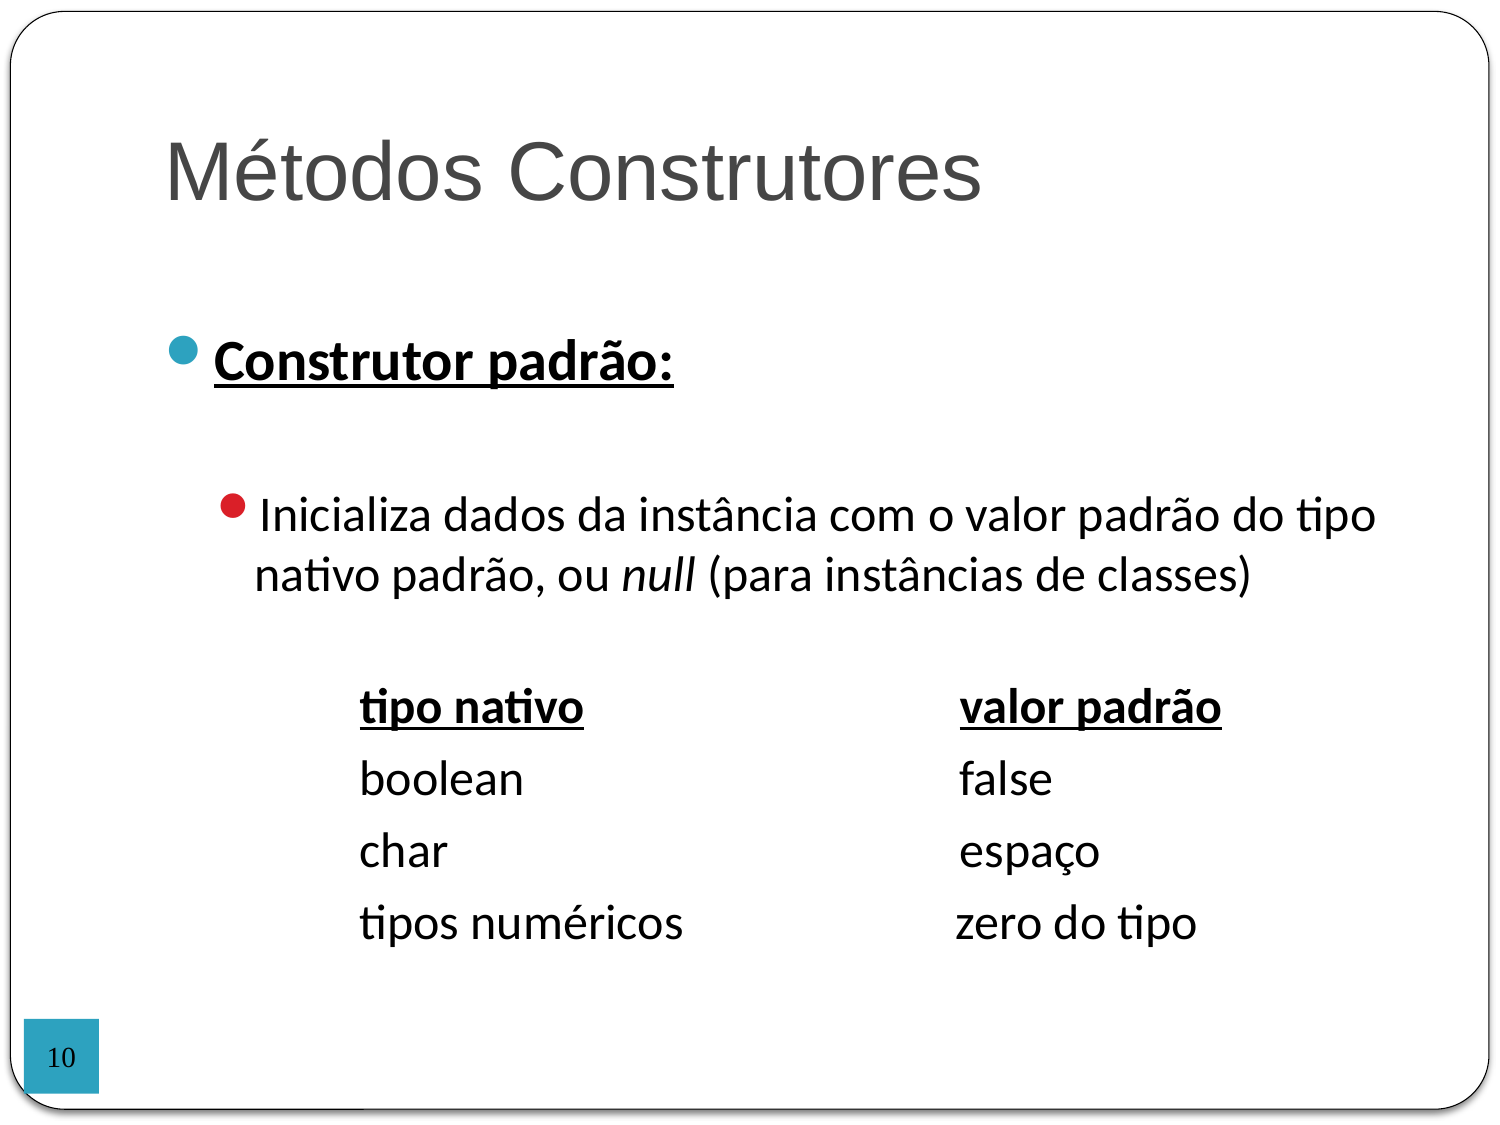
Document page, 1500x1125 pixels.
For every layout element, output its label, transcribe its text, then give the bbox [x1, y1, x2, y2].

text_box [23, 1018, 99, 1094]
text_box Métodos Construtores [150, 45, 1425, 233]
text_box Construtor padrão: Inicializa dados da instância com o valor padrão do tipo nativo padrão, ou null (para instâncias de classes) tipo nativo valor padrão boolean false char espaço tipos numéricos zero do tipo [150, 237, 1447, 1071]
